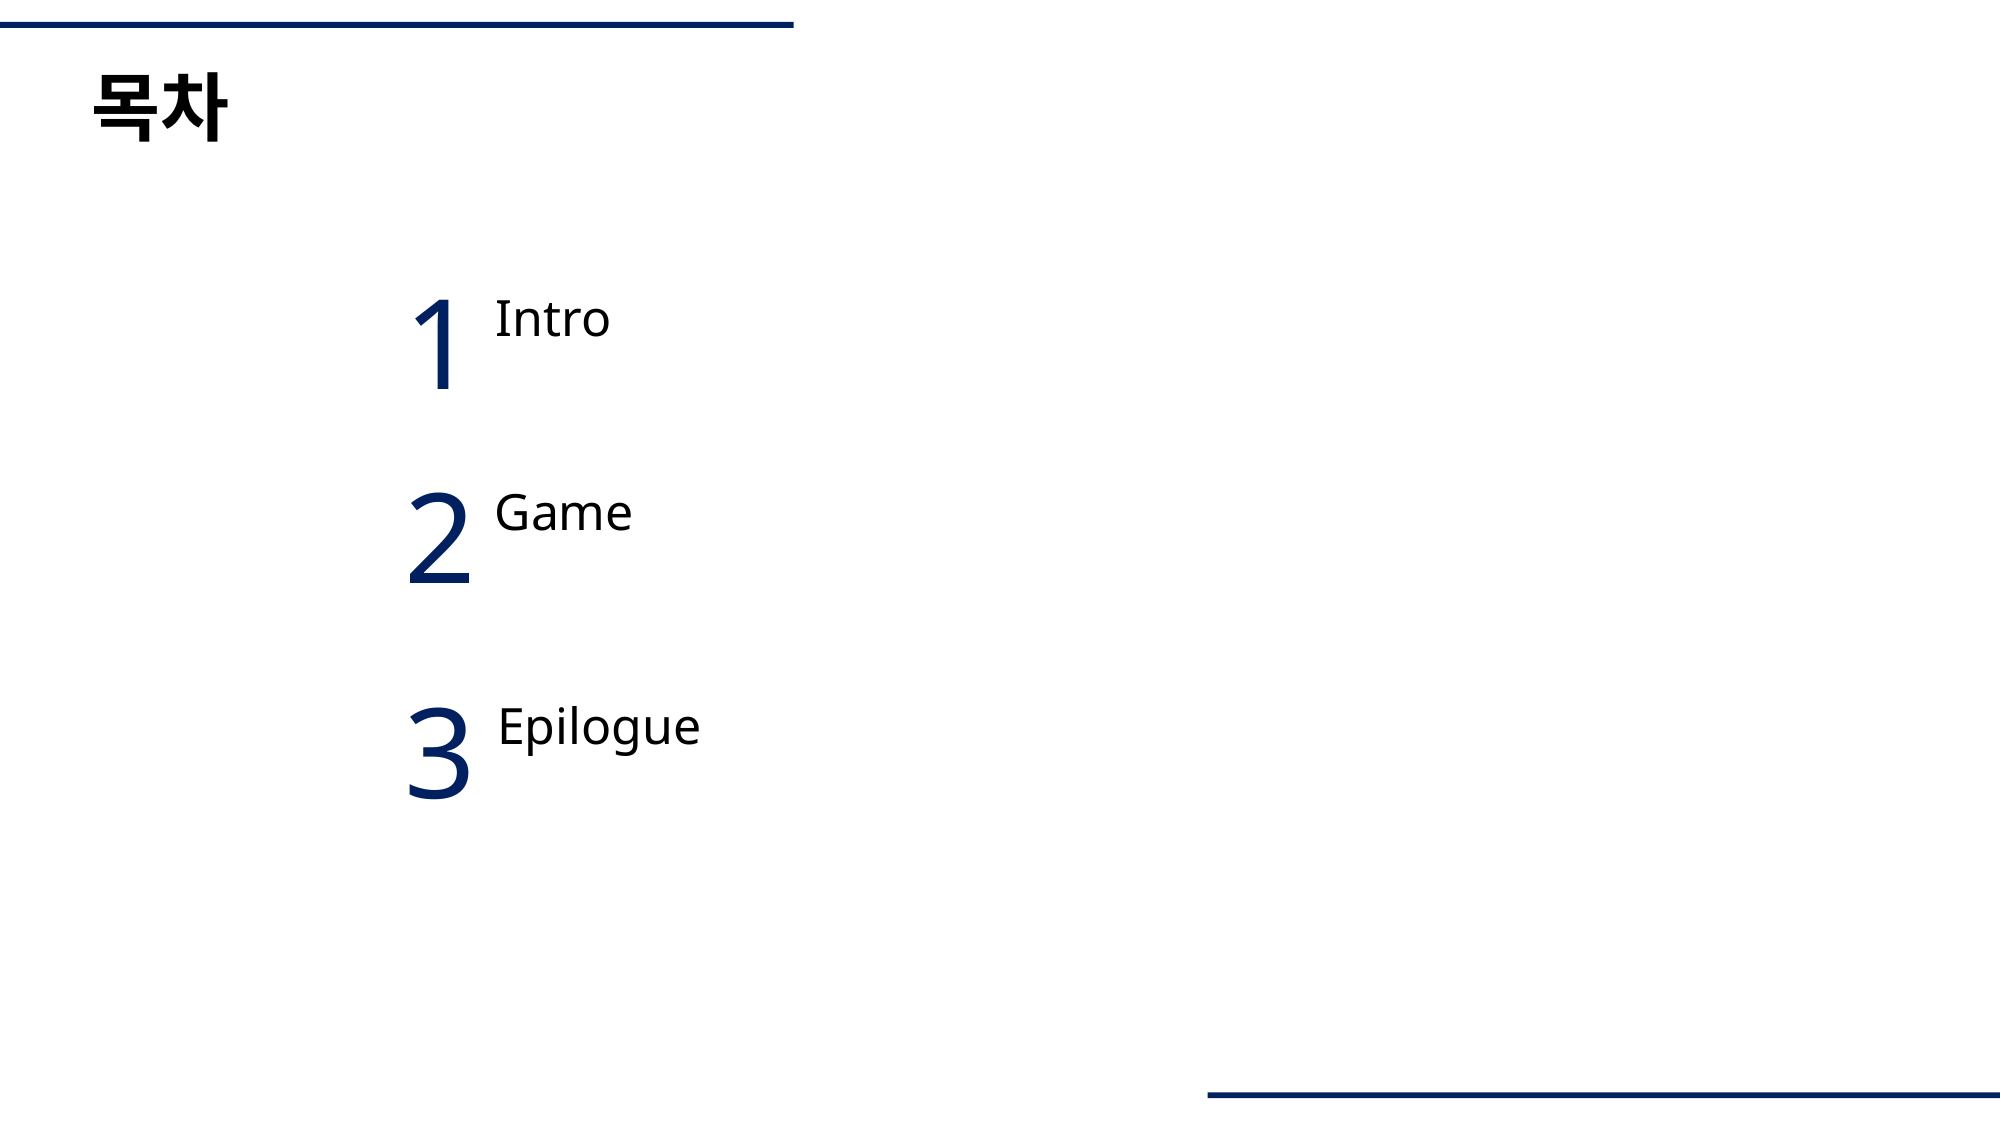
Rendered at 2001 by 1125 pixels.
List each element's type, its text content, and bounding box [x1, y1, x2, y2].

text_box [0, 21, 795, 29]
text_box 3 [389, 666, 481, 832]
text_box 2 [389, 451, 481, 616]
text_box 목차 [77, 53, 390, 158]
text_box Game [479, 472, 649, 548]
text_box 1 [389, 257, 481, 423]
text_box [1207, 1091, 2000, 1099]
text_box Intro [480, 279, 627, 355]
text_box Epilogue [482, 687, 717, 763]
